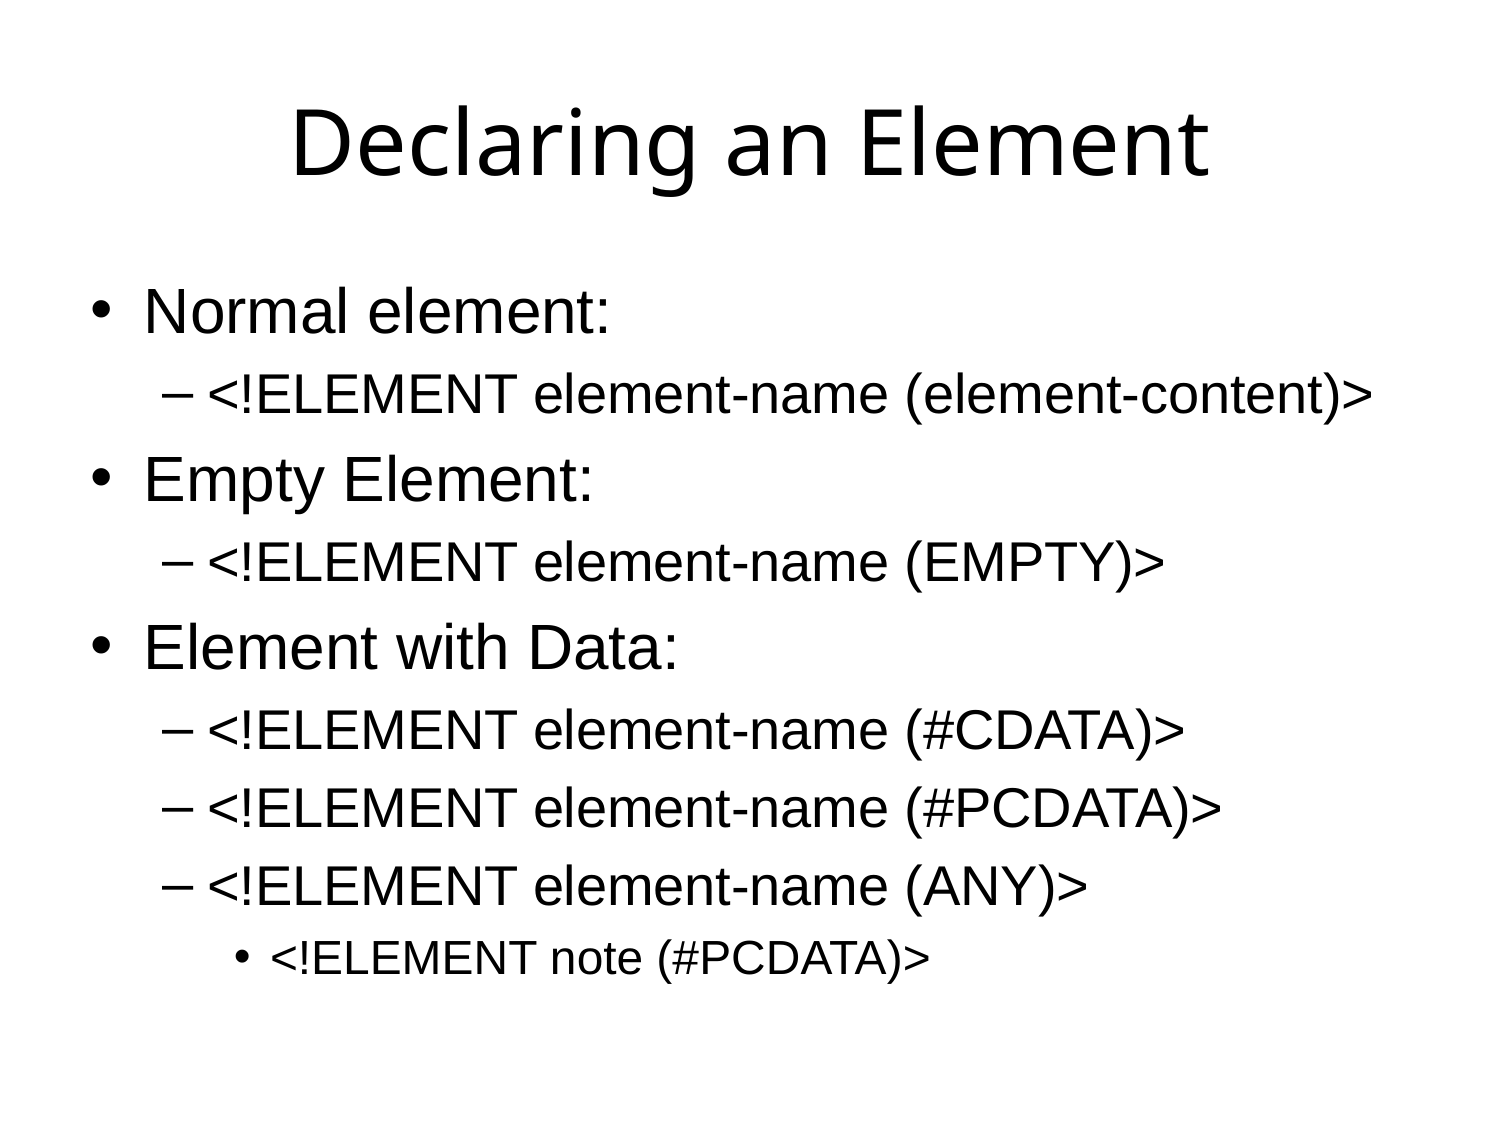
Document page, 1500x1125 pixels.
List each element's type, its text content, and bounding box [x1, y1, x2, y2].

list Normal element: <!ELEMENT element-name (element-content)> Empty Element: <!ELEMENT element-name (EMPTY)> Element with Data: <!ELEMENT element-name (#CDATA)> <!ELEMENT element-name (#PCDATA)> <!ELEMENT element-name (ANY)> <!ELEMENT note (#PCDATA)> [74, 262, 1426, 1006]
title Declaring an Element [74, 44, 1426, 233]
